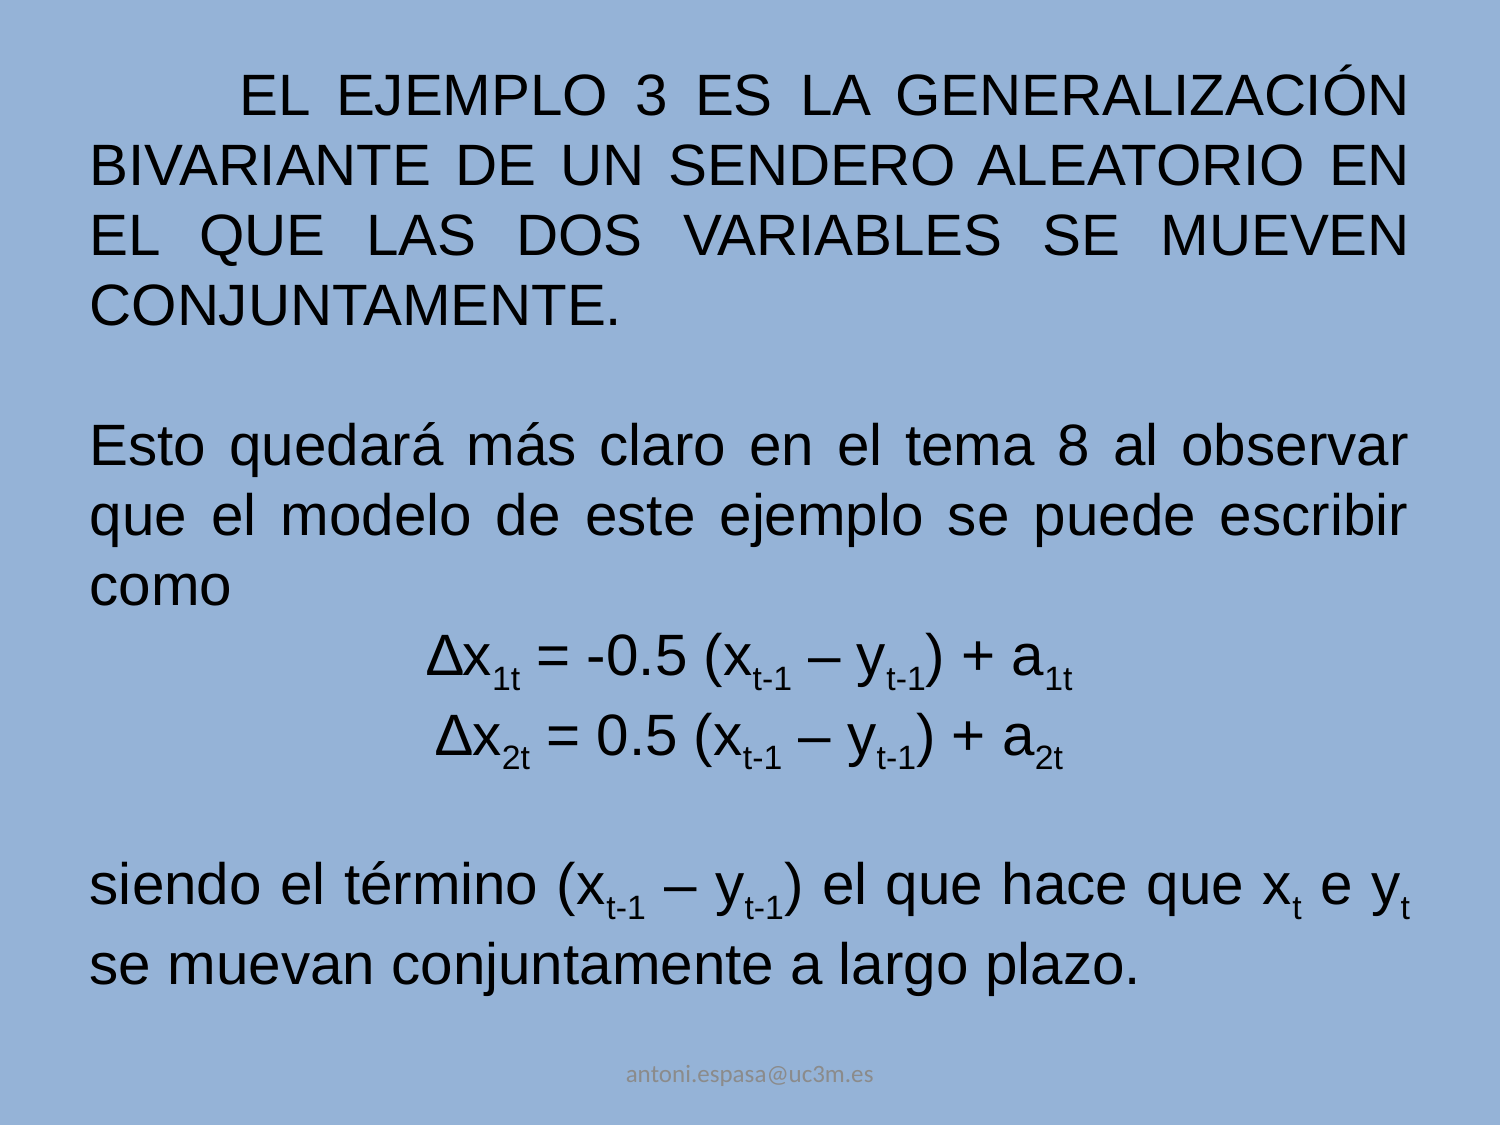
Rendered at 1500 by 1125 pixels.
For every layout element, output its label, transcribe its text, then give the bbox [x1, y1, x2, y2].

text_box EL EJEMPLO 3 ES LA GENERALIZACIÓN BIVARIANTE DE UN SENDERO ALEATORIO EN EL QUE LAS DOS VARIABLES SE MUEVEN CONJUNTAMENTE. Esto quedará más claro en el tema 8 al observar que el modelo de este ejemplo se puede escribir como ∆x1t = -0.5 (xt-1 – yt-1) + a1t ∆x2t = 0.5 (xt-1 – yt-1) + a2t siendo el término (xt-1 – yt-1) el que hace que xt e yt se muevan conjuntamente a largo plazo. [74, 49, 1425, 997]
footer antoni.espasa@uc3m.es [512, 1042, 988, 1103]
